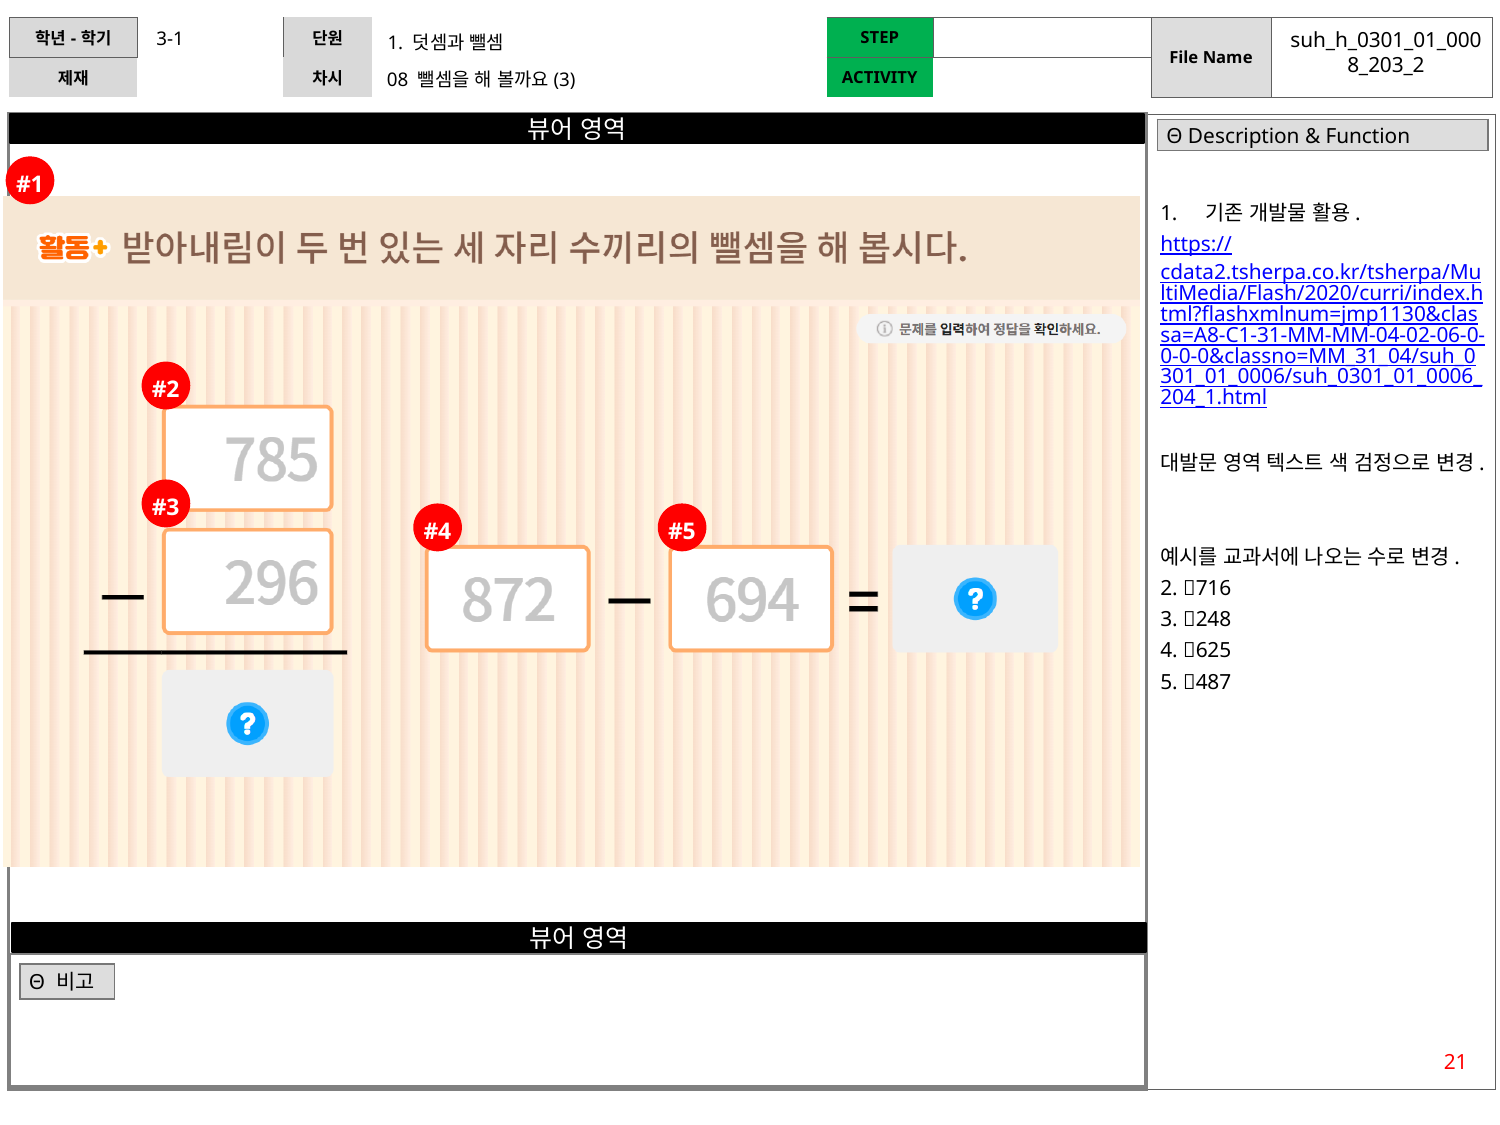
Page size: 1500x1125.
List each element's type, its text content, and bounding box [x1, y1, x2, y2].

text_box suh_h_0301_01_0008_203_2 [1271, 18, 1500, 84]
picture [2, 195, 1141, 867]
text_box 08 뺄셈을 해 볼까요(3) [372, 60, 821, 96]
text_box #1 [3, 154, 57, 194]
text_box 3-1 [141, 18, 284, 55]
text_box 기존 개발물 활용. https://cdata2.tsherpa.co.kr/tsherpa/MultiMedia/Flash/2020/curri/index.html?flashxmlnum=jmp1130&classa=A8-C1-31-MM-MM-04-02-06-0-0-0-0&classno=MM_31_04/suh_0301_01_0006/suh_0301_01_0006_204_1.html 대발문 영역 텍스트 색 검정으로 변경. 예시를 교과서에 나오는 수로 변경. 2. 716 3. 248 4. 625 5. 487 [1145, 160, 1500, 670]
text_box 1. 덧셈과 뺄셈 [372, 23, 828, 48]
table_header Θ Description & Function [1158, 120, 1487, 150]
